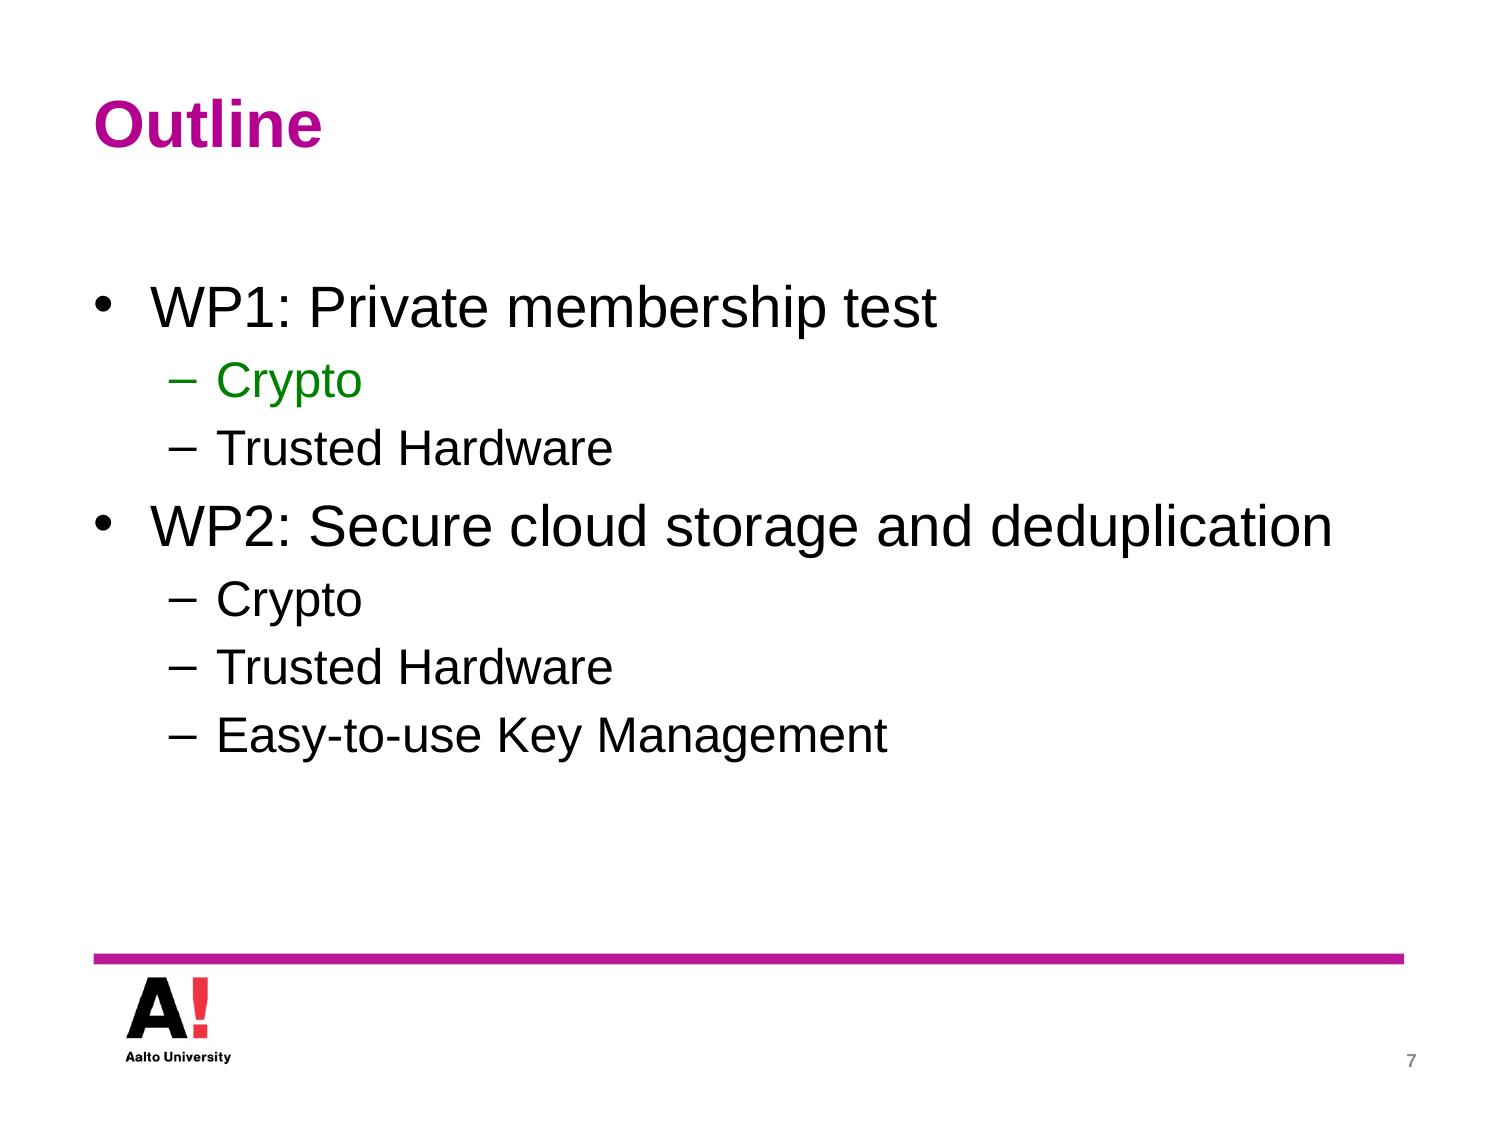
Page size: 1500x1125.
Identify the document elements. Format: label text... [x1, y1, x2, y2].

picture [64, 916, 292, 1125]
title Outline [93, 80, 1405, 185]
list WP1: Private membership test Crypto Trusted Hardware WP2: Secure cloud storage and deduplication Crypto Trusted Hardware Easy-to-use Key Management [93, 196, 1447, 941]
